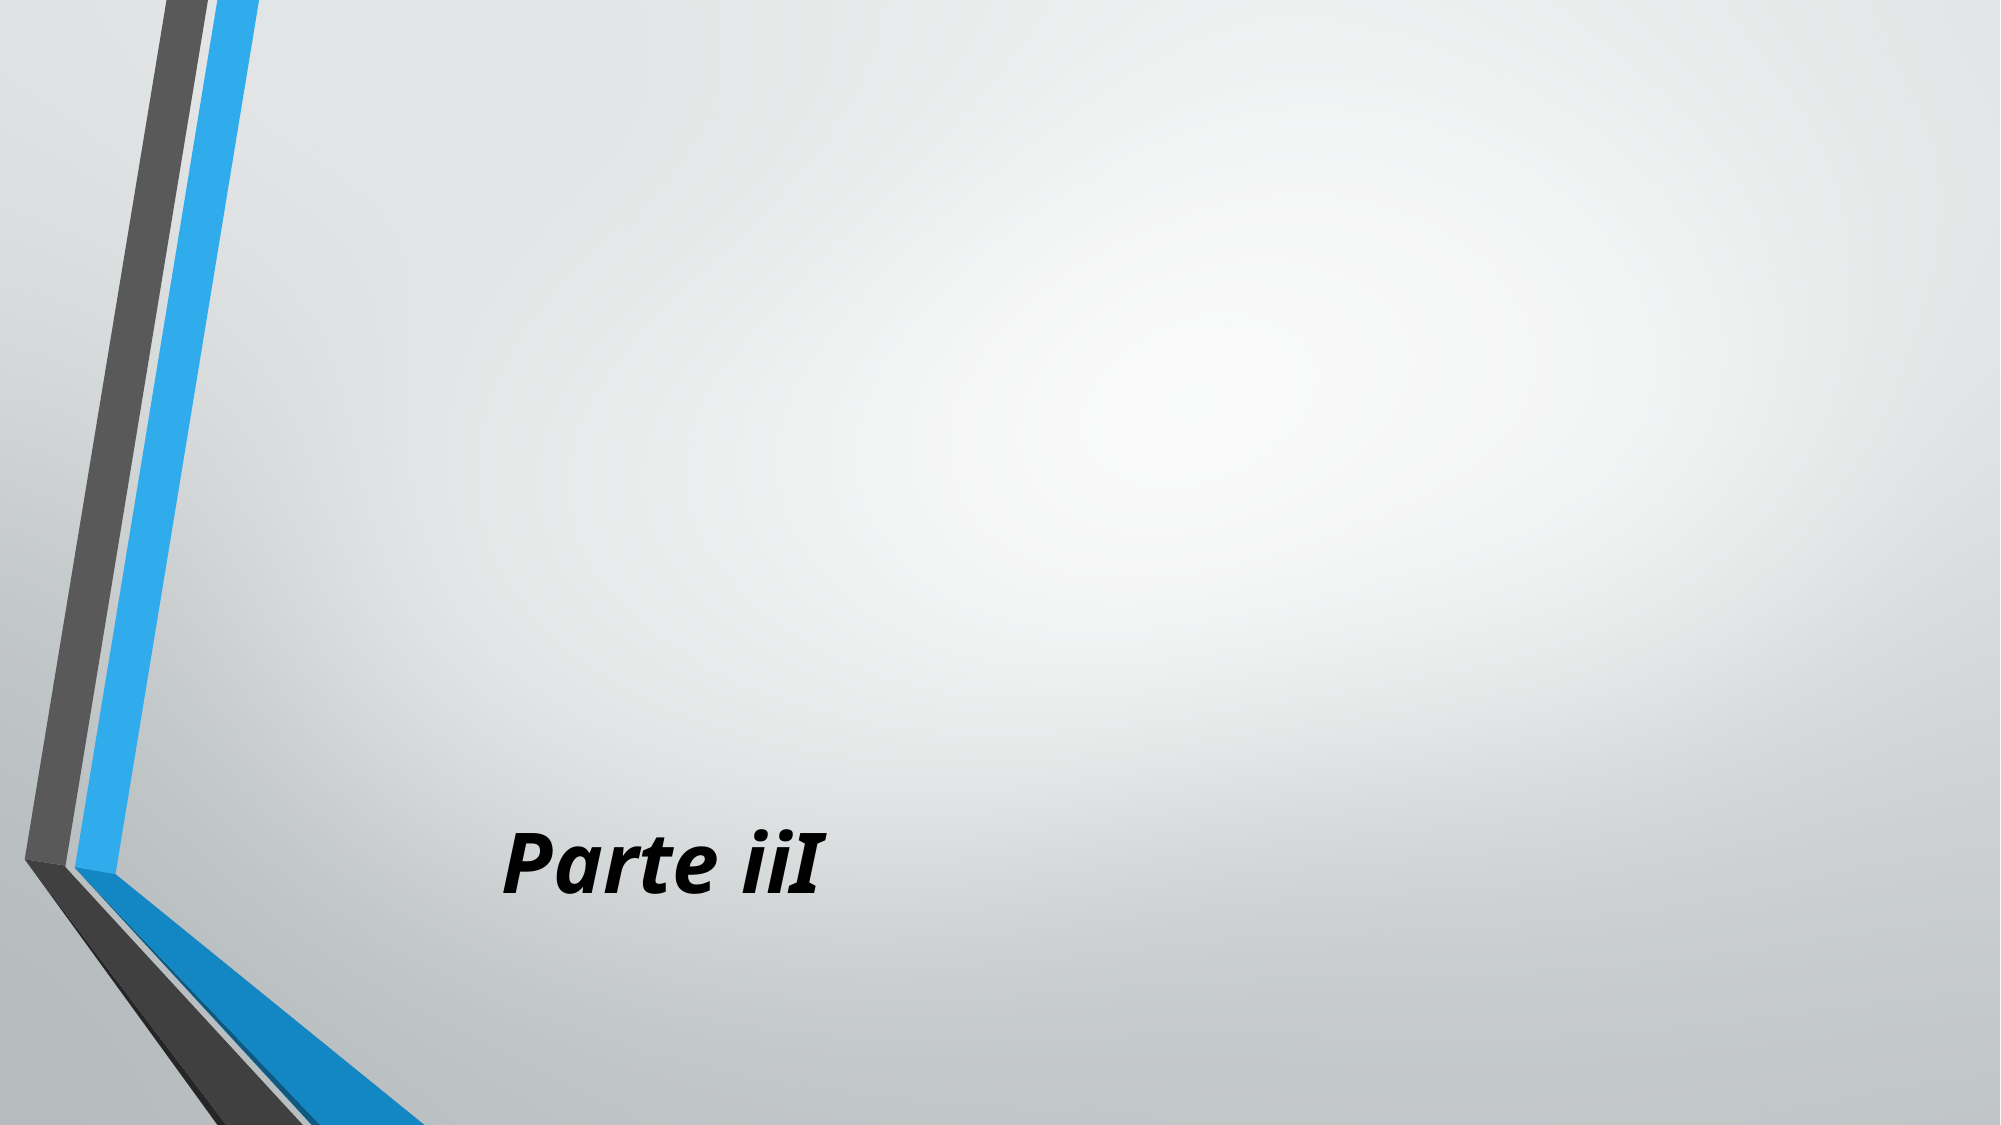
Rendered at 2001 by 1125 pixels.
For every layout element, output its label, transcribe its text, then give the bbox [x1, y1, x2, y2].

title Parte iiI [116, 801, 1210, 1019]
